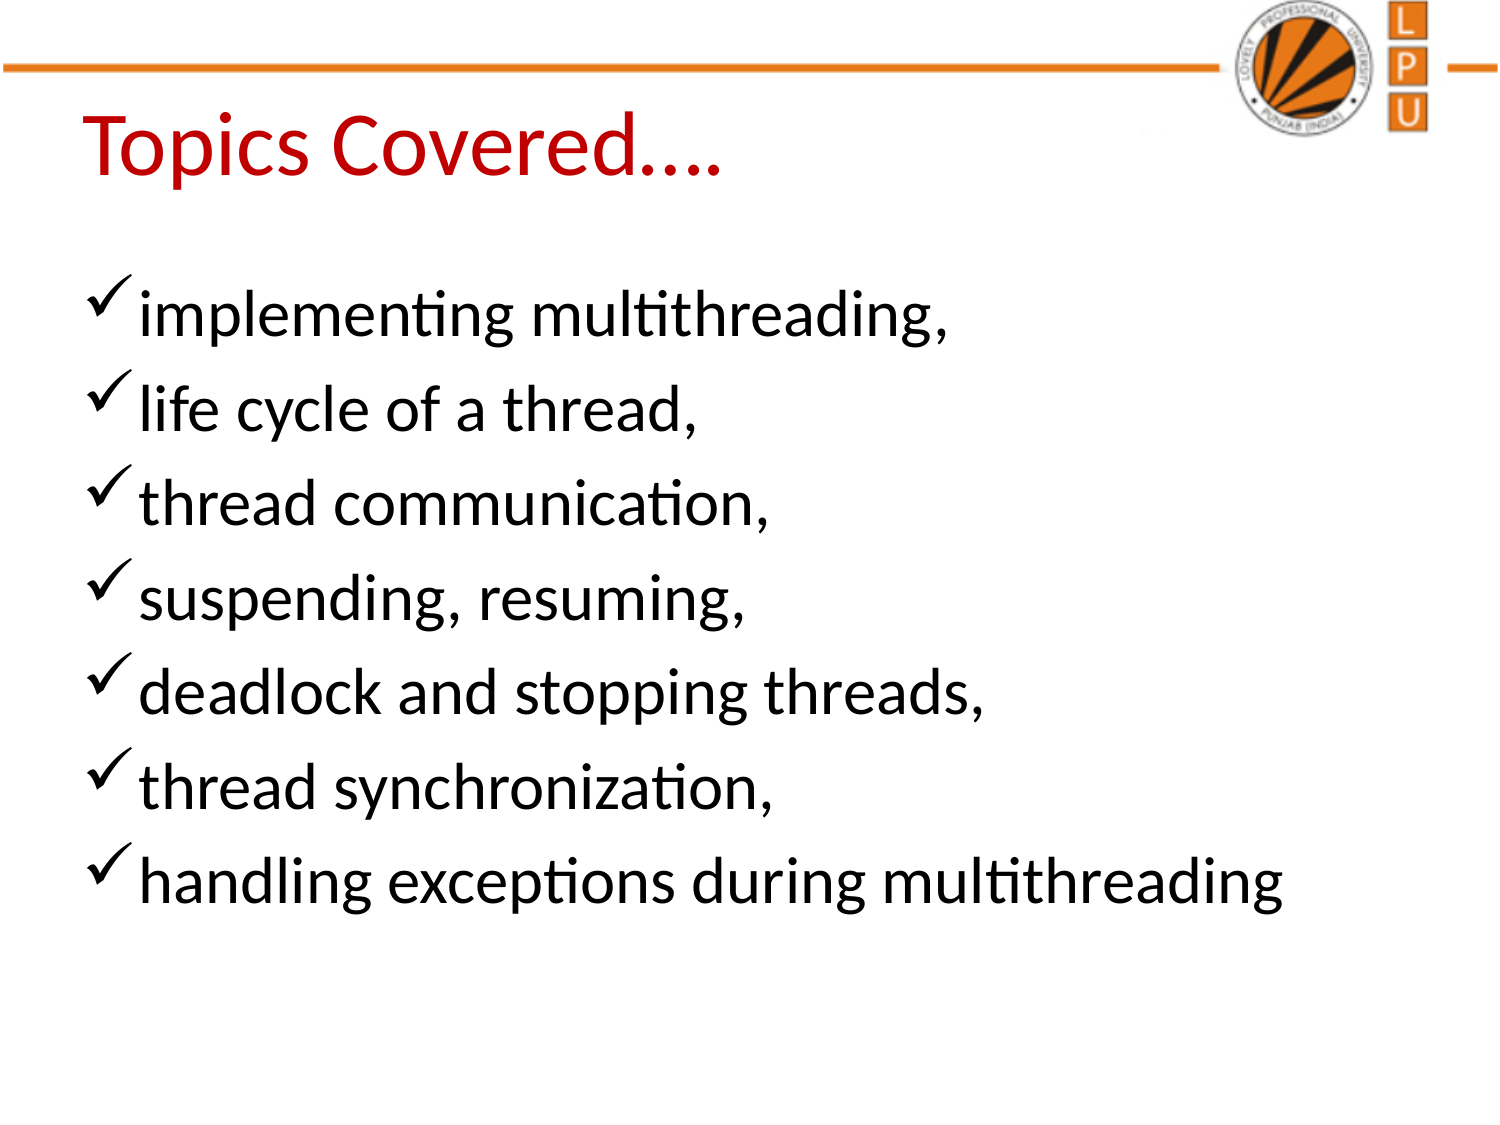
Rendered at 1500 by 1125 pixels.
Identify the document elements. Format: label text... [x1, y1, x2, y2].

list implementing multithreading, life cycle of a thread, thread communication, suspending, resuming, deadlock and stopping threads, thread synchronization, handling exceptions during multithreading [74, 261, 1426, 1006]
title Topics Covered…. [74, 44, 1426, 234]
picture [3, 0, 1500, 155]
